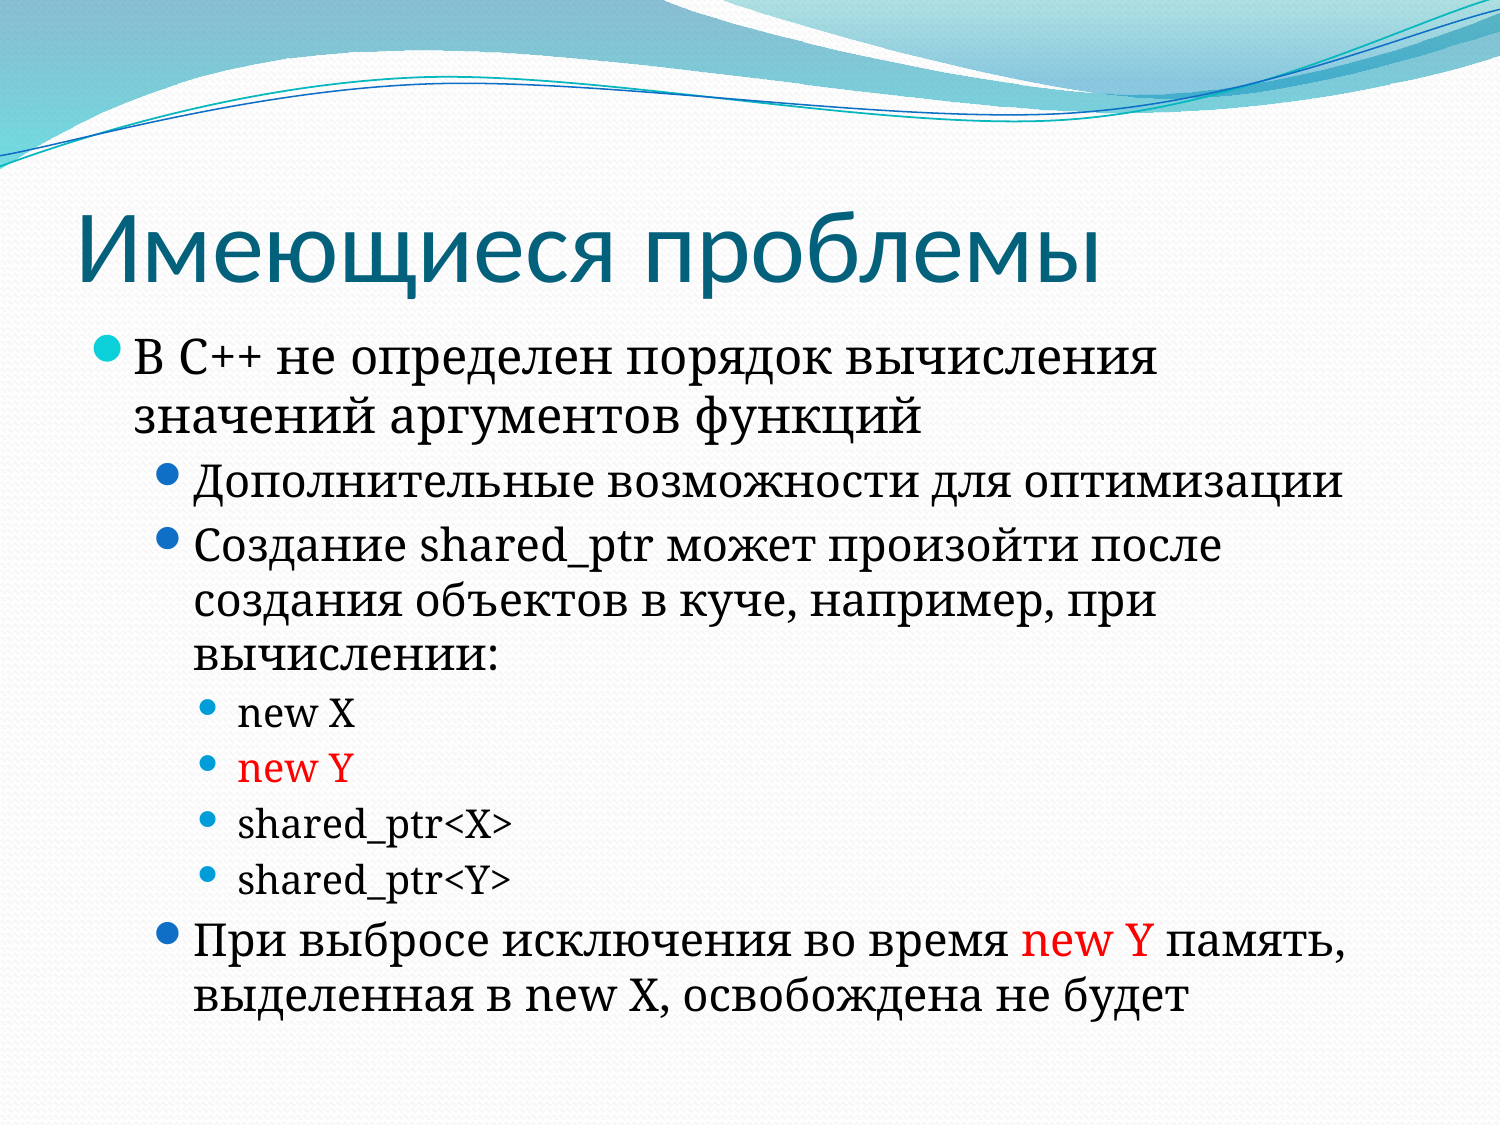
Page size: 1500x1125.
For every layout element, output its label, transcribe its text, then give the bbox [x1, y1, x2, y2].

list В C++ не определен порядок вычисления значений аргументов функций Дополнительные возможности для оптимизации Создание shared_ptr может произойти после создания объектов в куче, например, при вычислении: new X new Y shared_ptr<X> shared_ptr<Y> При выбросе исключения во время new Y память, выделенная в new X, освобождена не будет [75, 317, 1425, 1038]
title Имеющиеся проблемы [75, 115, 1425, 303]
